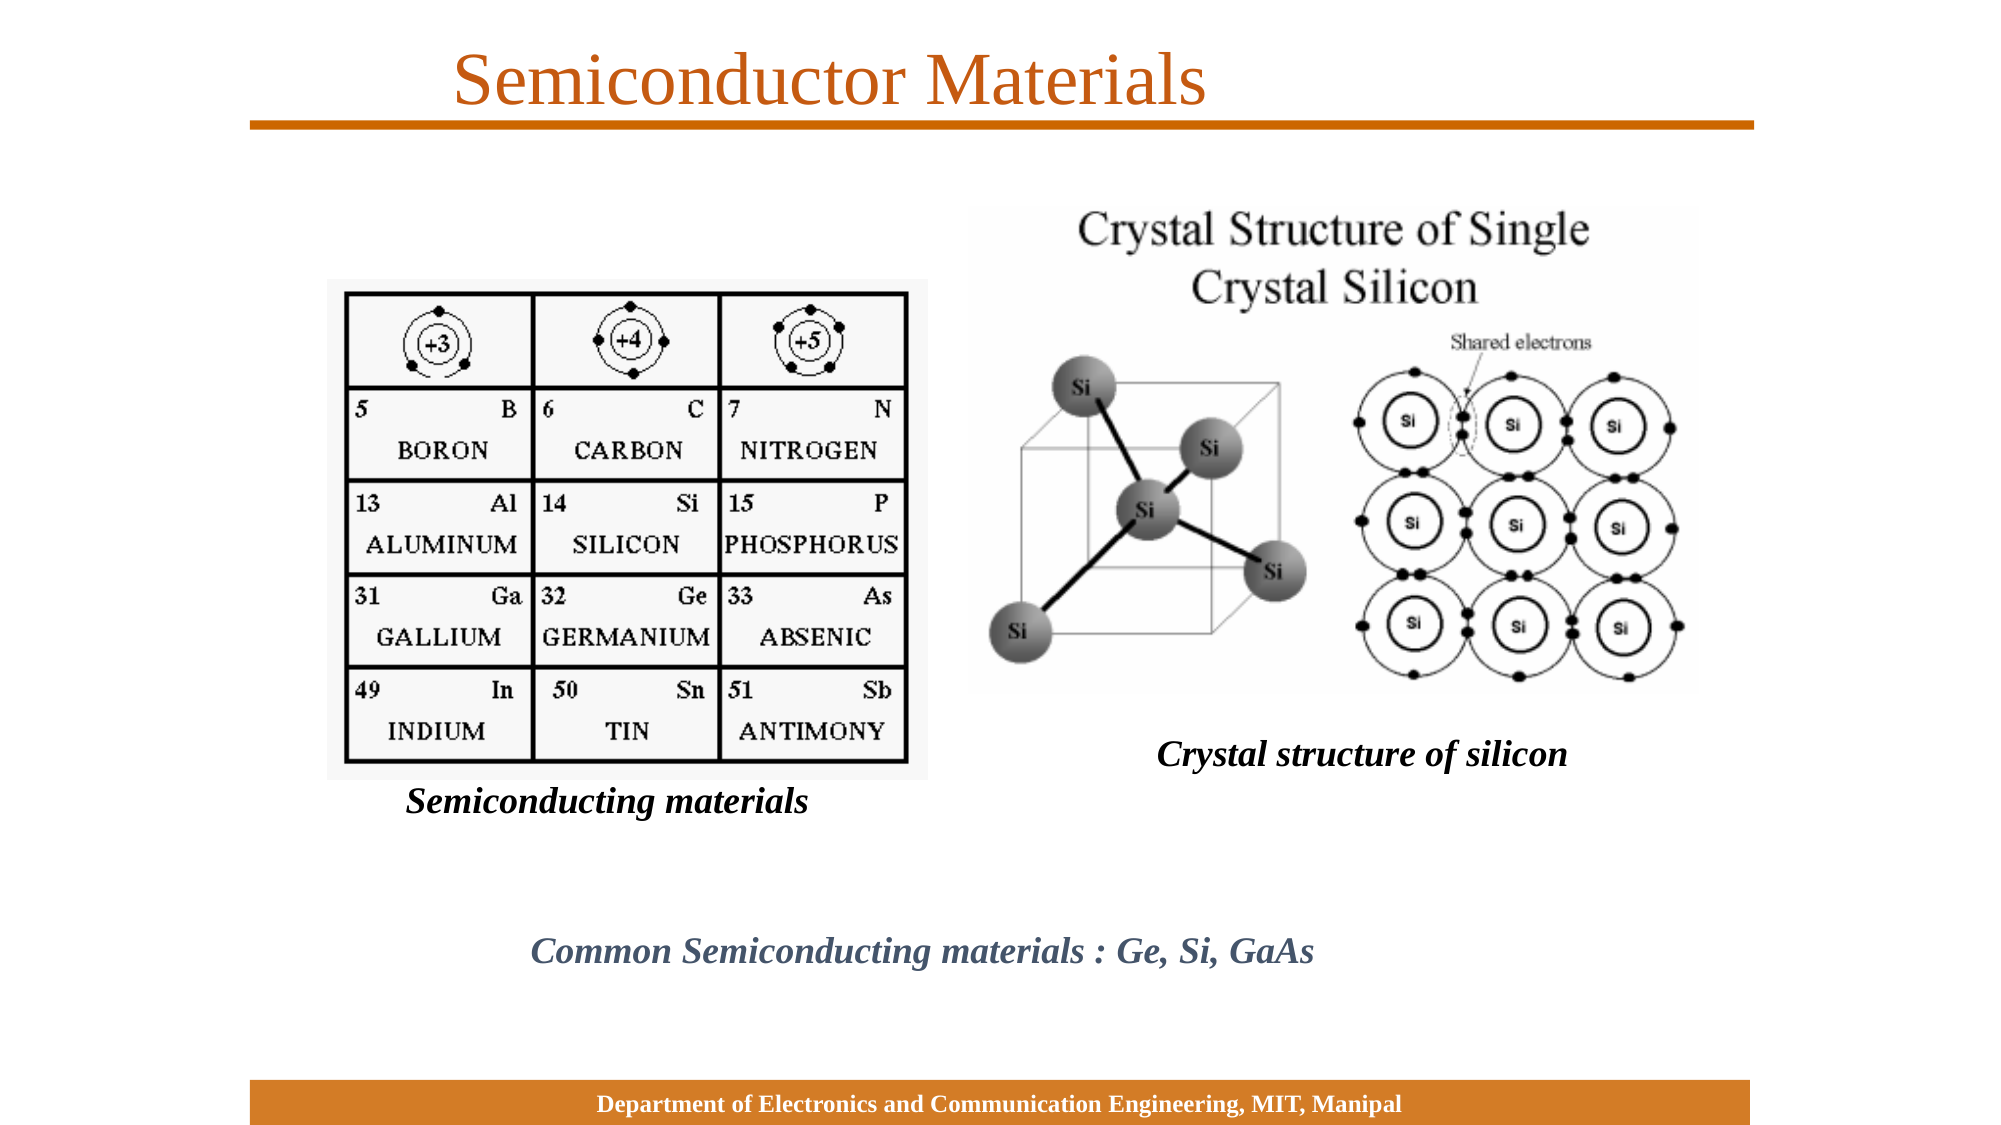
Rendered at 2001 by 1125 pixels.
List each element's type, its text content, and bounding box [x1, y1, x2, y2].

title Semiconductor Materials [437, 12, 1788, 149]
picture [327, 279, 928, 780]
text_box Common Semiconducting materials : Ge, Si, GaAs [515, 918, 1331, 979]
text_box Semiconducting materials [390, 780, 834, 829]
text_box Department of Electronics and Communication Engineering, MIT, Manipal [249, 1079, 1750, 1125]
picture [968, 206, 1699, 694]
text_box Crystal structure of silicon [1142, 721, 1680, 781]
